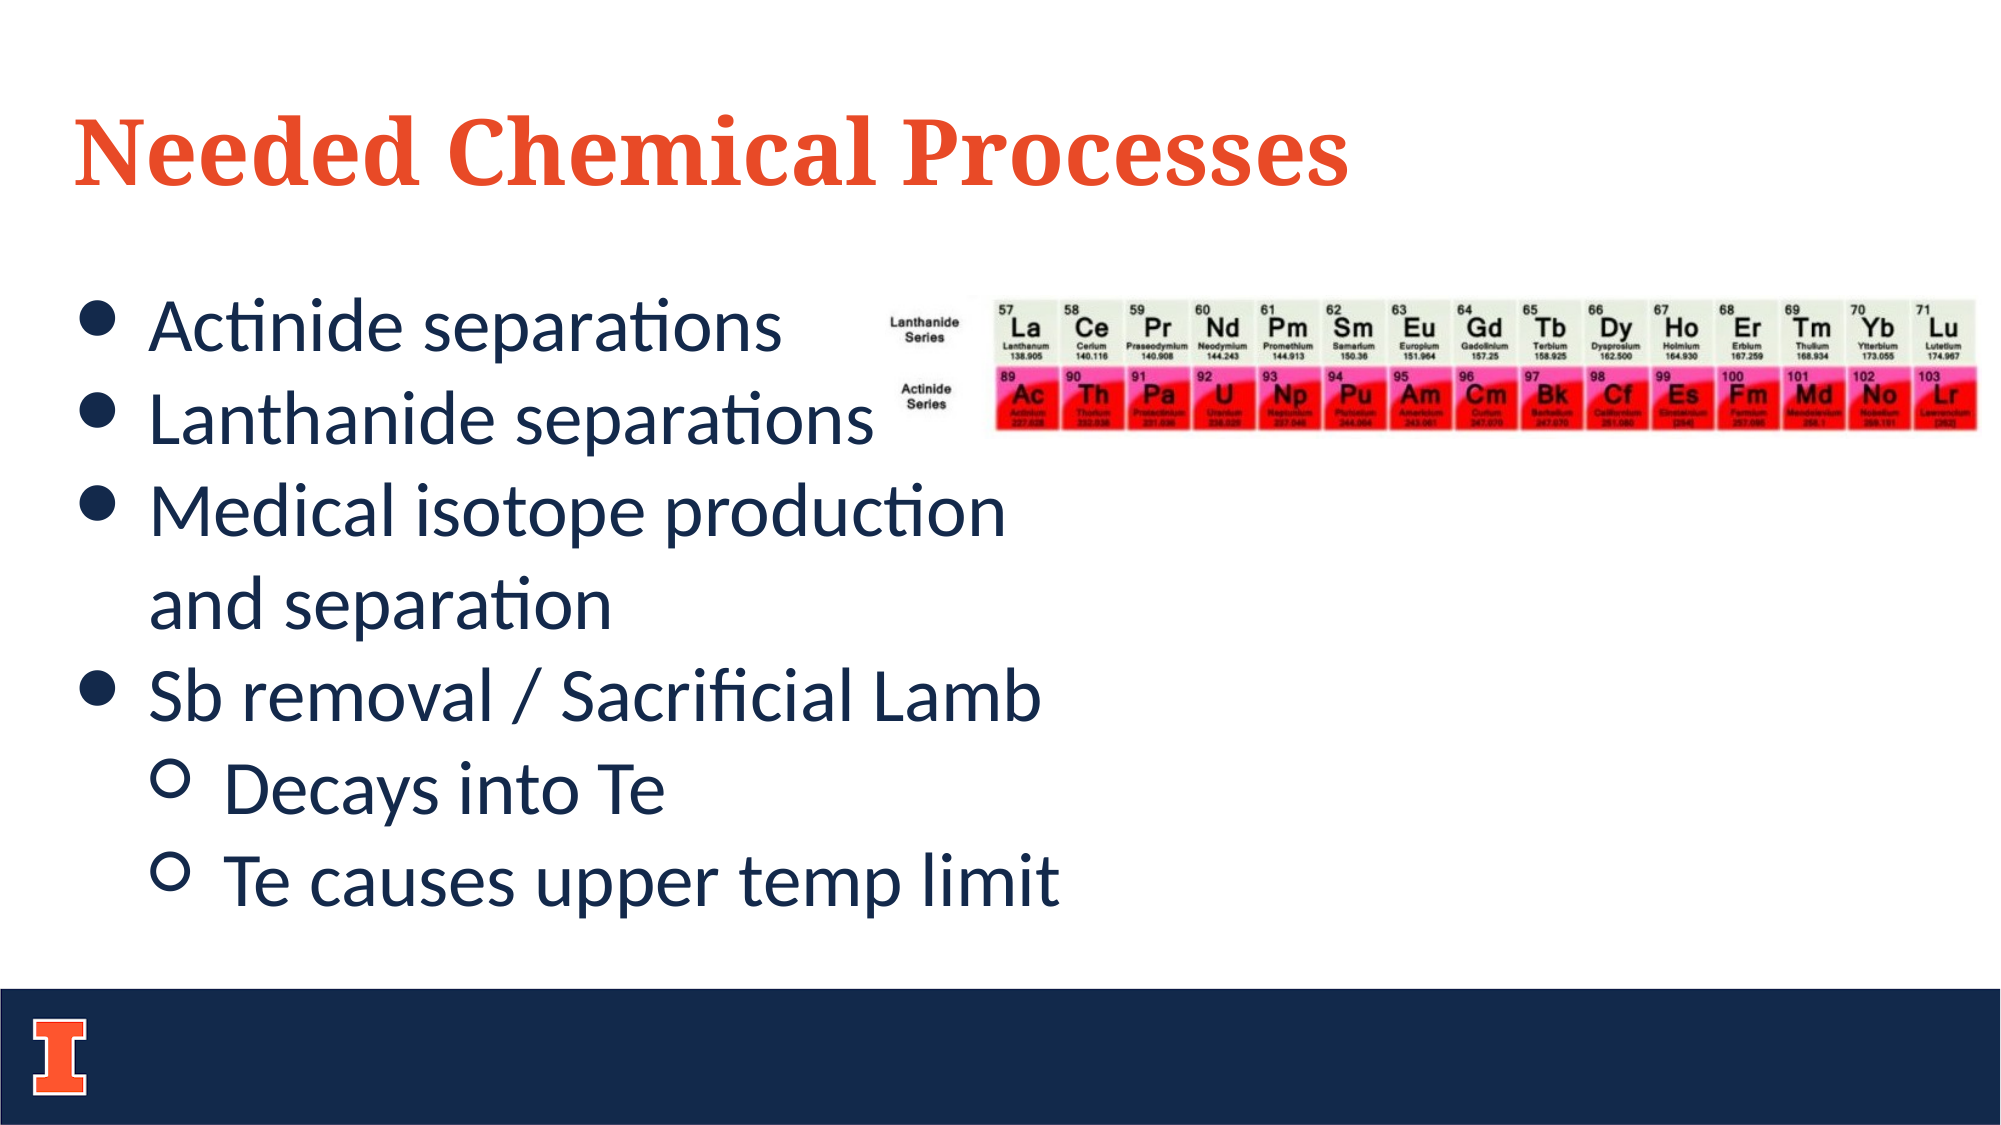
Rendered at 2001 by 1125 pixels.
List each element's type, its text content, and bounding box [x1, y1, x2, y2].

title Needed Chemical Processes [58, 42, 1942, 260]
picture [0, 0, 2001, 1125]
text_box Actinide separations Lanthanide separations Medical isotope production and separation Sb removal / Sacrificial Lamb Decays into Te Te causes upper temp limit [58, 259, 1093, 928]
